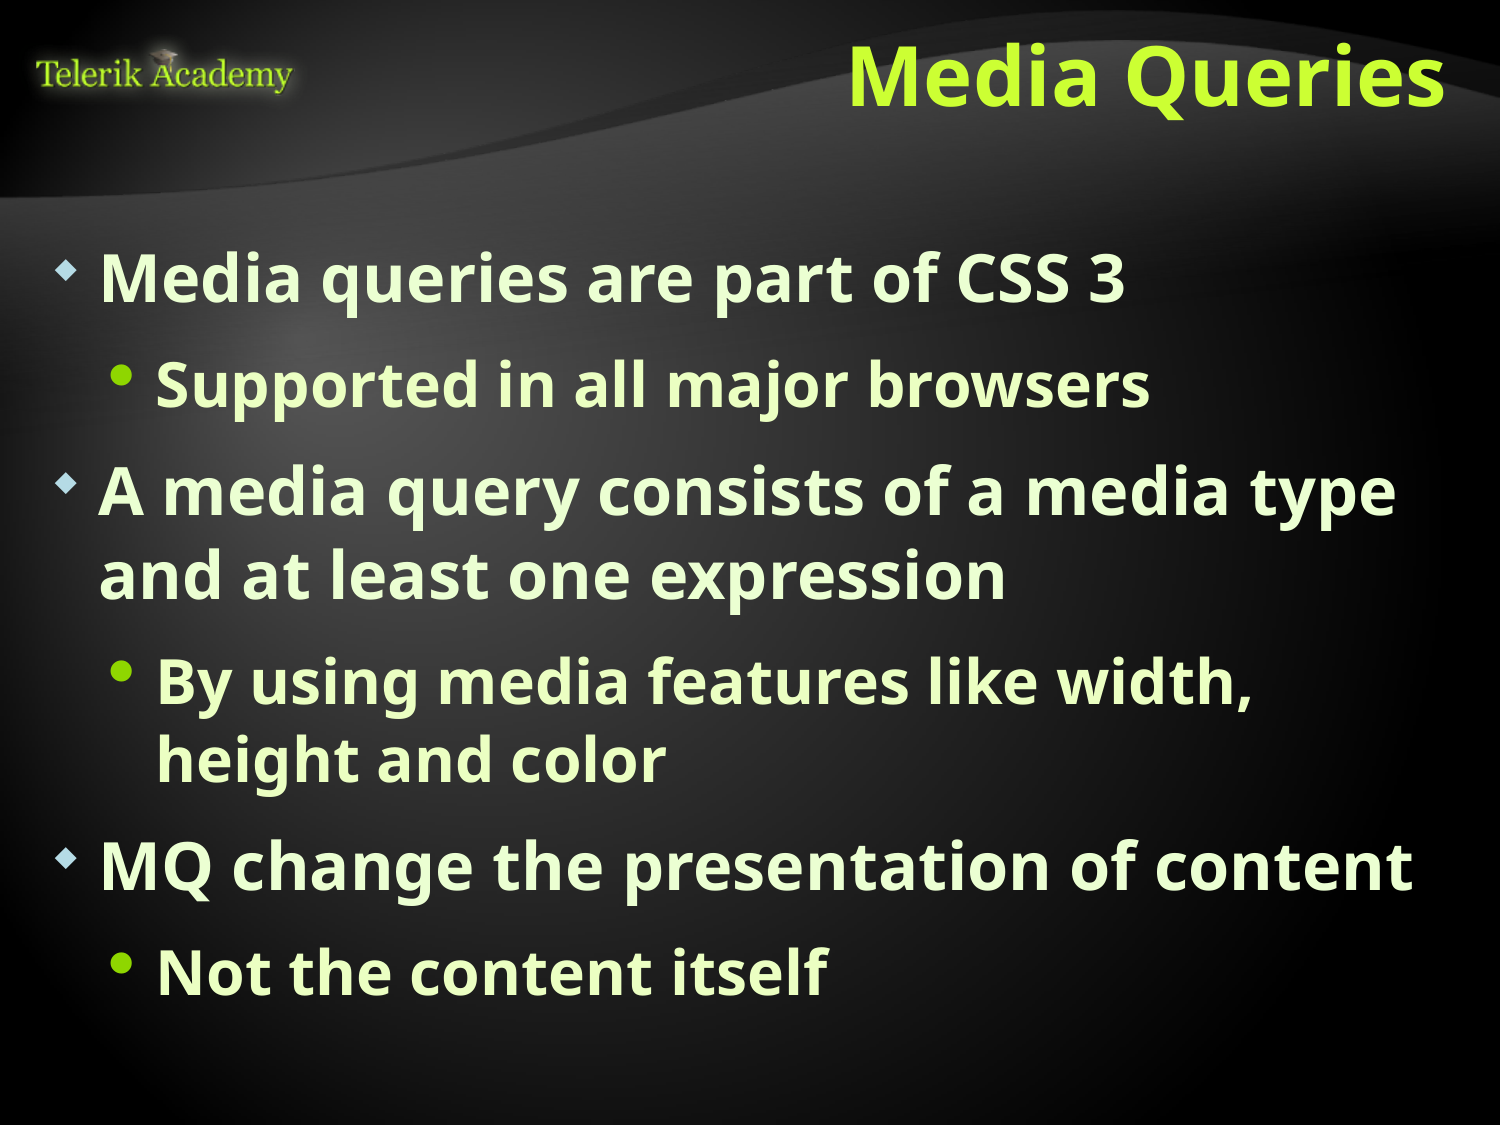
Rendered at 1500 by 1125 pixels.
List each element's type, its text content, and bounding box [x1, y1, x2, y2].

title Media Queries [300, 12, 1463, 150]
list Media queries are part of CSS 3 Supported in all major browsers A media query consists of a media type and at least one expression By using media features like width, height and color MQ change the presentation of content Not the content itself [37, 224, 1463, 1096]
picture [0, 0, 1500, 1125]
